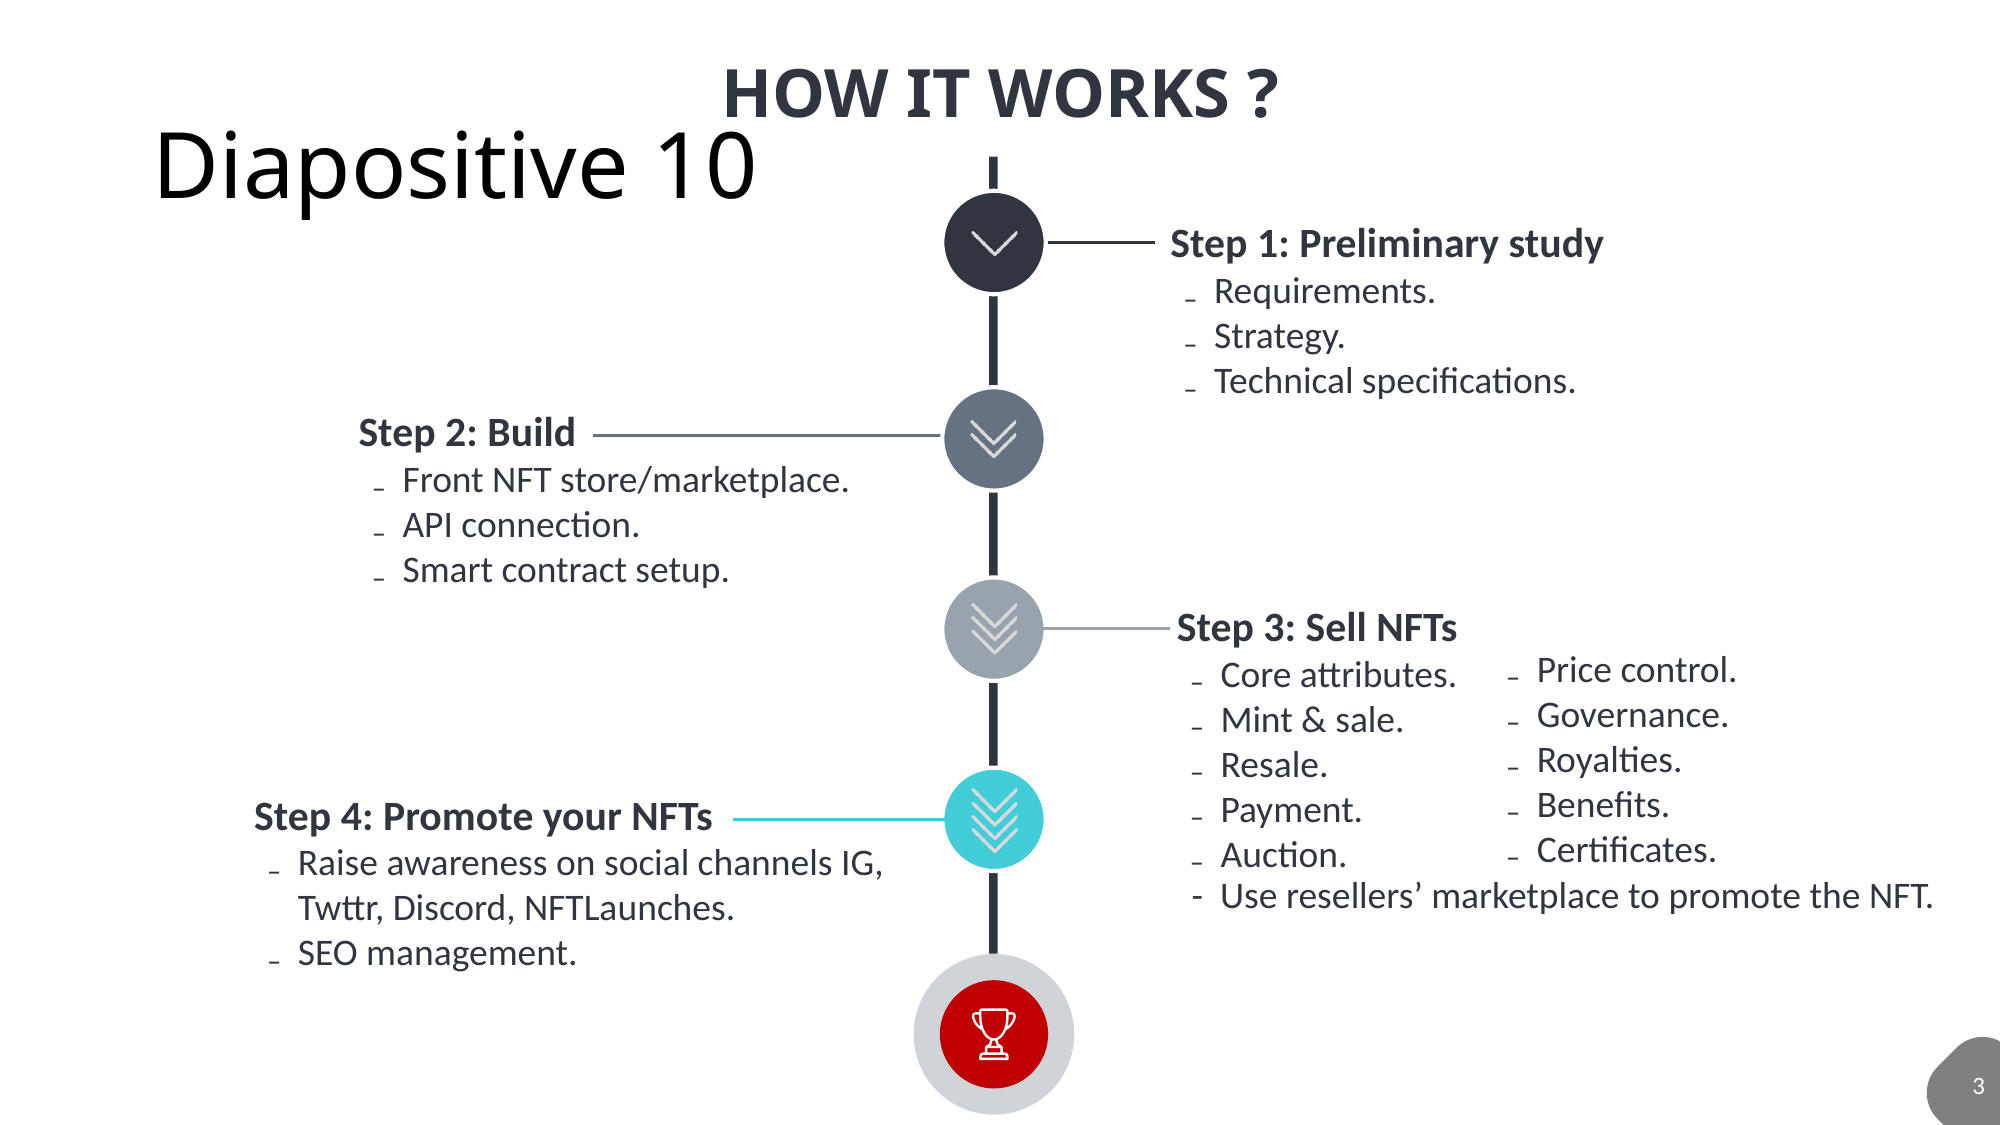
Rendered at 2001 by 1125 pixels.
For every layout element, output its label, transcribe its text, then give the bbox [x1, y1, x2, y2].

text_box 3 [1940, 1054, 2000, 1115]
text_box [988, 492, 999, 576]
text_box [988, 301, 999, 386]
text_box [970, 418, 1017, 459]
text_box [971, 601, 1018, 656]
title Diapositive 10 [137, 59, 1863, 278]
text_box [988, 156, 999, 184]
text_box [941, 766, 1047, 873]
text_box [988, 872, 999, 953]
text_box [1162, 599, 1974, 924]
text_box [1925, 1062, 2000, 1125]
text_box Step 1: Preliminary study Requirements. Strategy. Technical specifications. [1170, 216, 1804, 402]
text_box [1948, 1035, 2000, 1054]
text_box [913, 953, 1075, 1115]
text_box Step 4: Promote your NFTs Raise awareness on social channels IG, Twttr, Discord, NFTLaunches. SEO management. [254, 788, 887, 974]
text_box [941, 576, 1047, 682]
text_box Step 2: Build Front NFT store/marketplace. API connection. Smart contract setup. [358, 405, 885, 591]
text_box [988, 682, 999, 766]
picture [971, 229, 1018, 257]
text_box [942, 184, 1097, 301]
text_box [941, 386, 1047, 492]
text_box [971, 786, 1018, 854]
text_box HOW IT WORKS ? [142, 51, 1859, 132]
